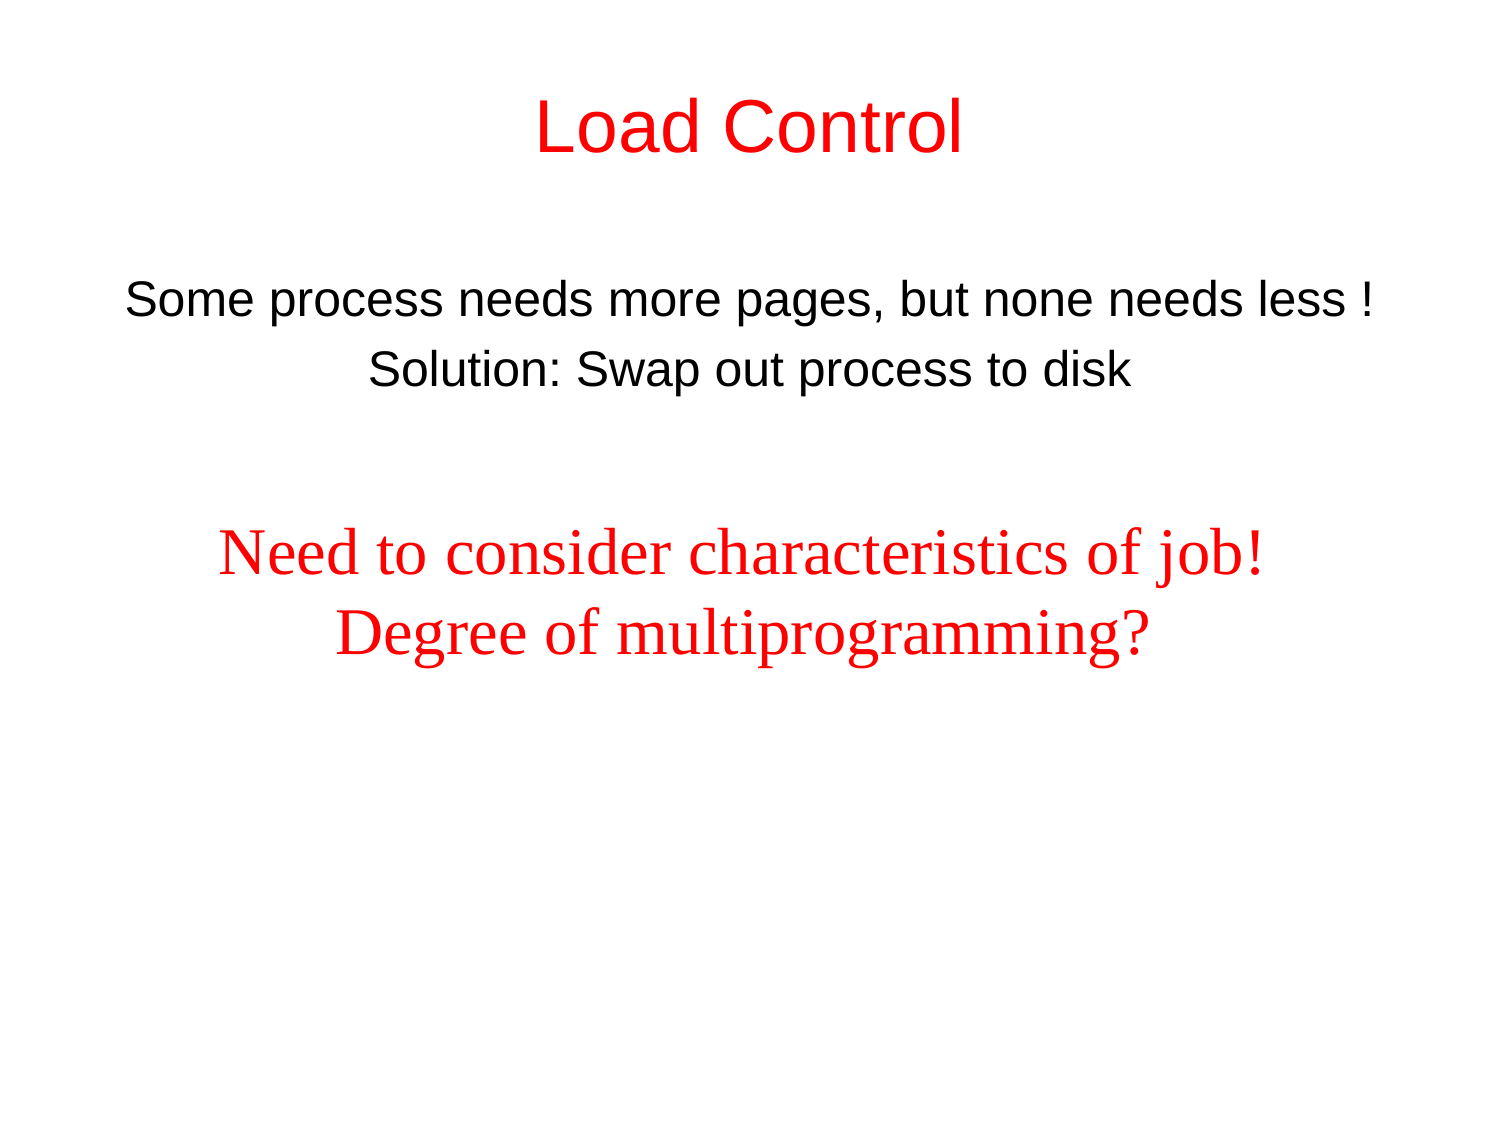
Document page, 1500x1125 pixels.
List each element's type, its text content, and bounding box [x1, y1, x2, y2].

text_box Load Control [0, 29, 1500, 217]
text_box Need to consider characteristics of job! Degree of multiprogramming? [183, 500, 1304, 675]
text_box Some process needs more pages, but none needs less ! Solution: Swap out process to disk [0, 259, 1500, 594]
